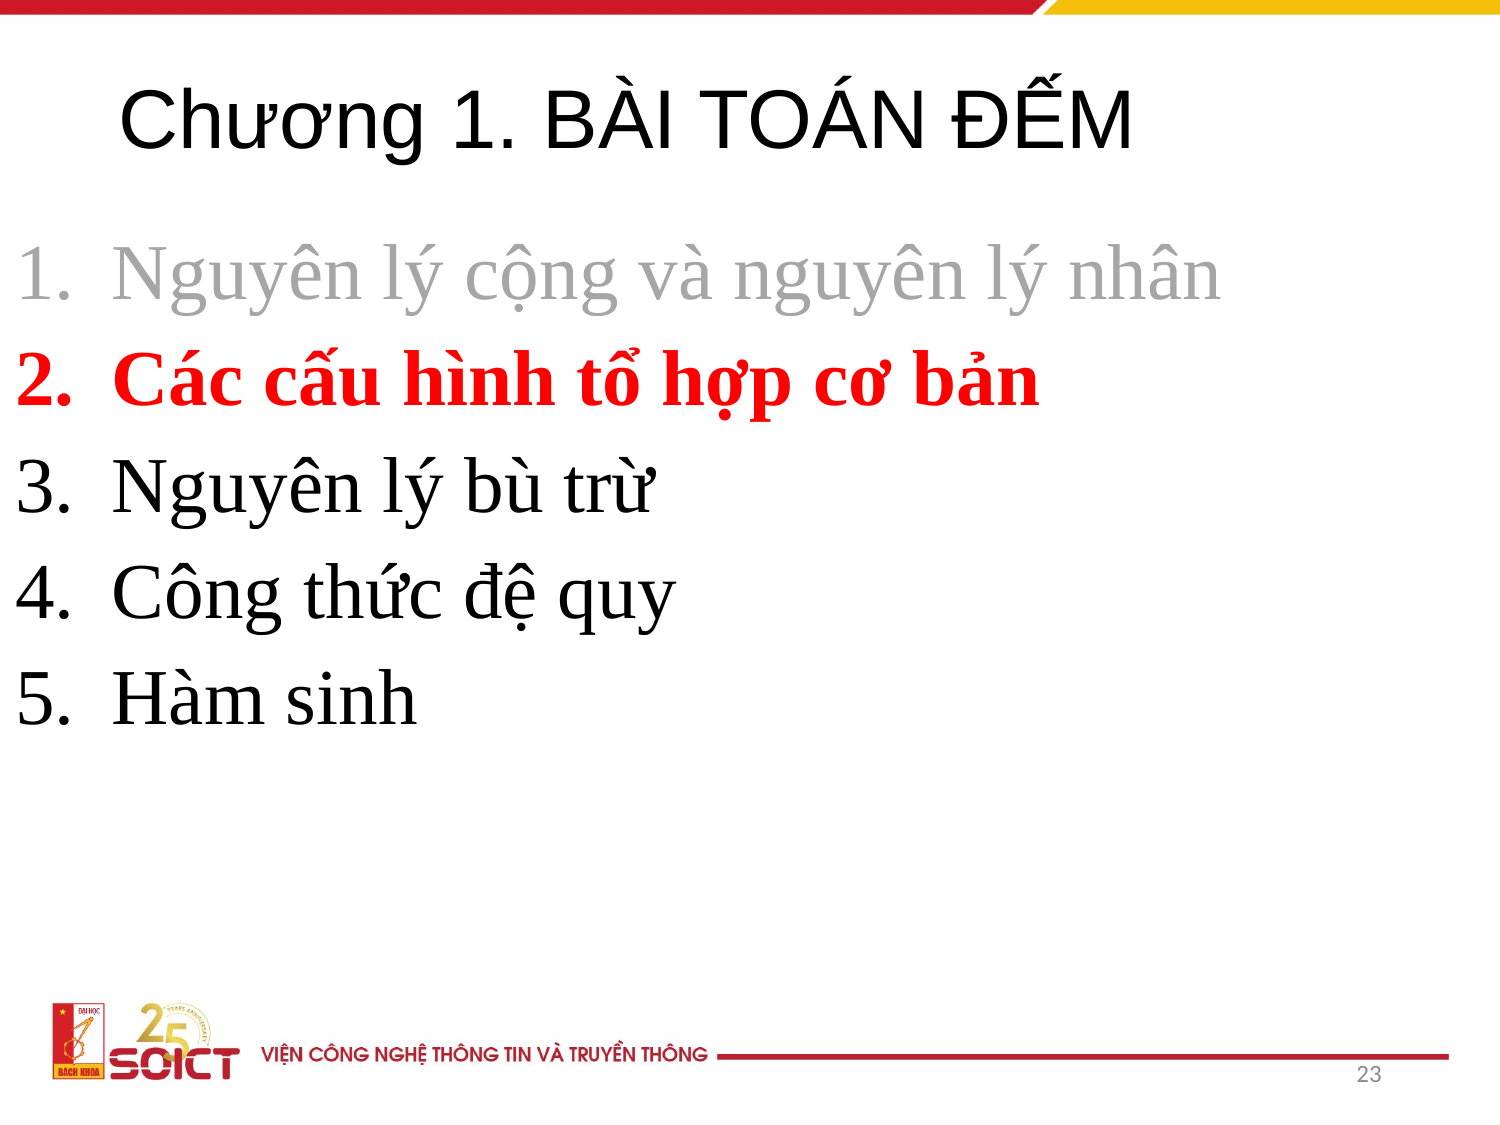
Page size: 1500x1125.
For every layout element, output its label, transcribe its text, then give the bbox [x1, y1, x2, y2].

list Nguyên lý cộng và nguyên lý nhân Các cấu hình tổ hợp cơ bản Nguyên lý bù trừ Công thức đệ quy Hàm sinh [0, 223, 1350, 1074]
title Chương 1. BÀI TOÁN ĐẾM [103, 12, 1397, 230]
slide_number 23 [1059, 1042, 1397, 1103]
picture [0, 0, 1500, 1125]
